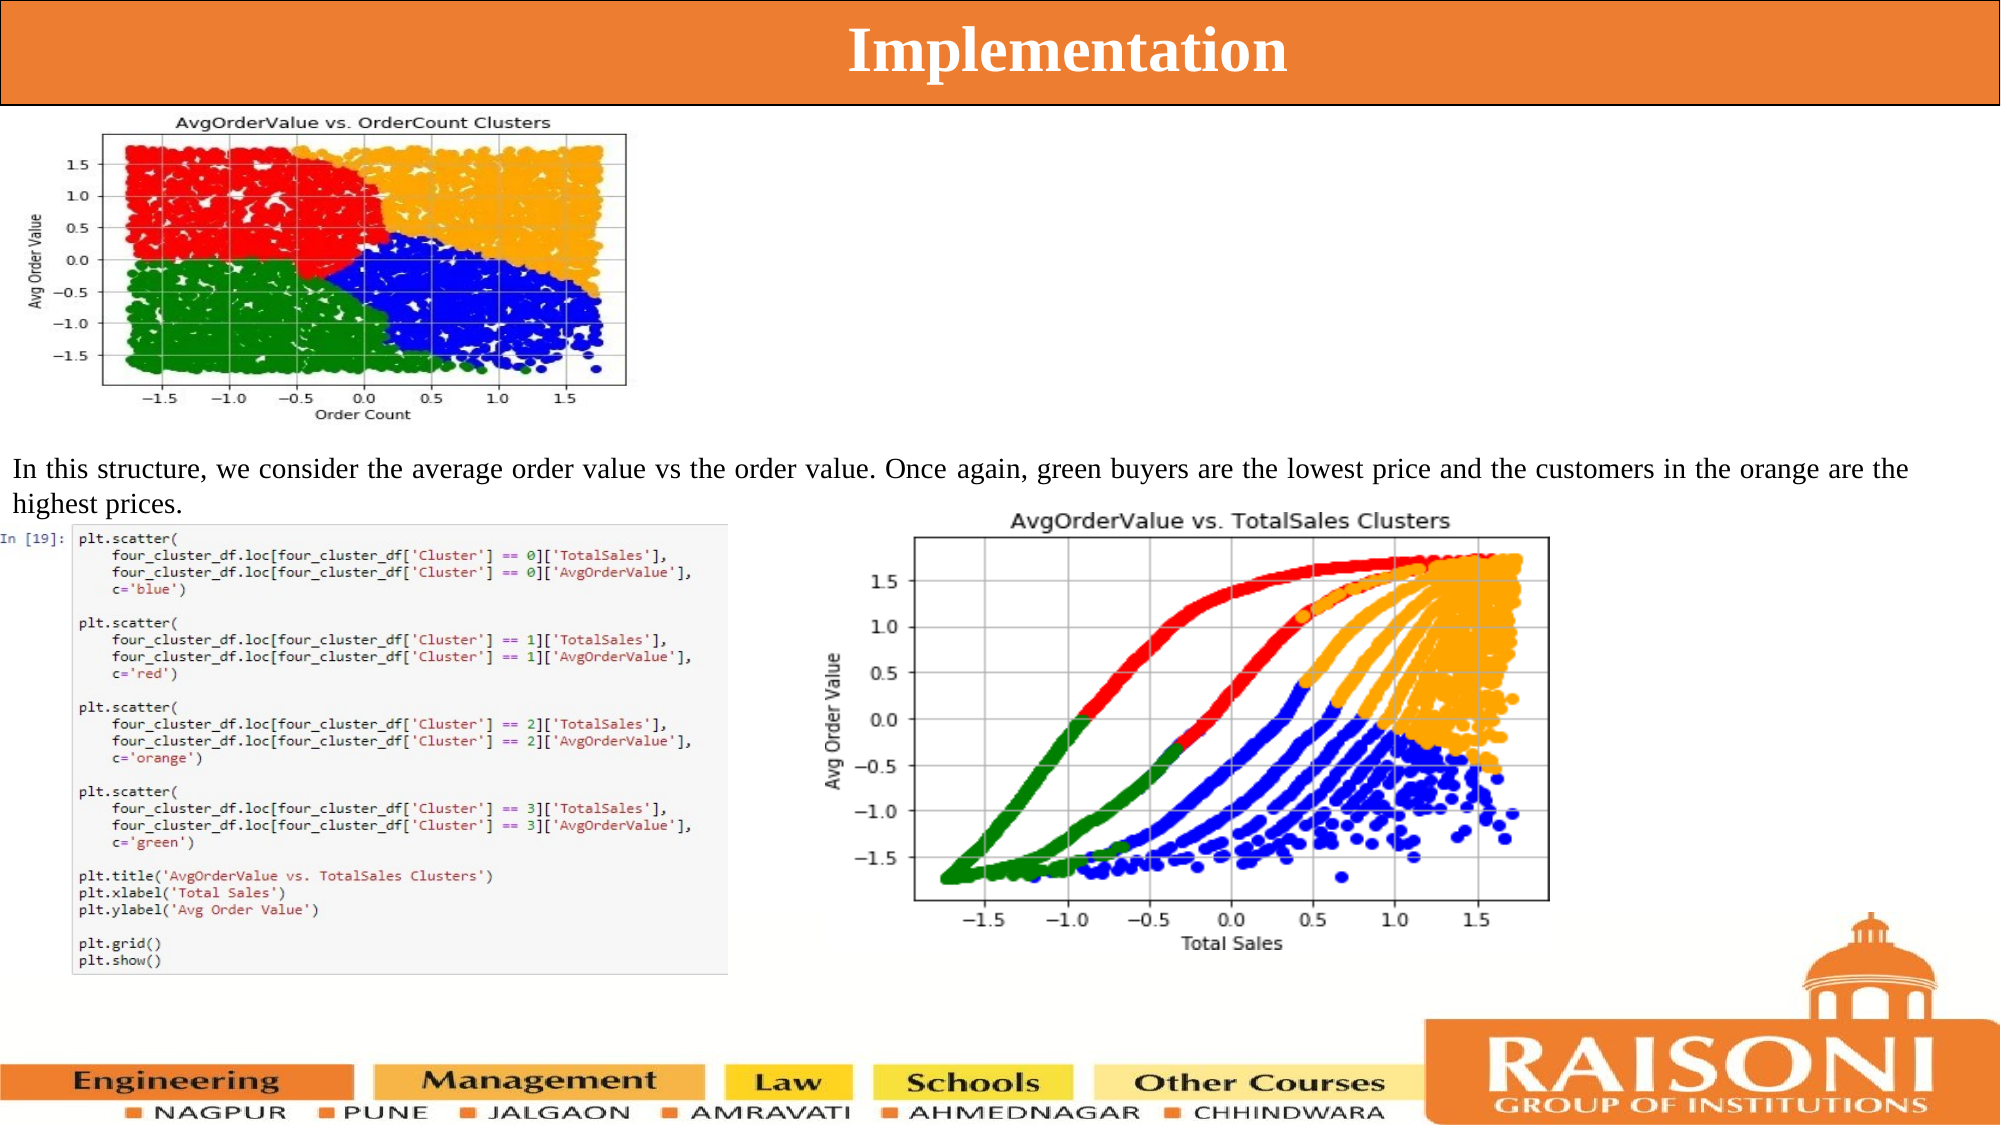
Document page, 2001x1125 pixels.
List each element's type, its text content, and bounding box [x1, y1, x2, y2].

text_box In this structure, we consider the average order value vs the order value. Once again, green buyers are the lowest price and the customers in the orange are the highest prices. [0, 406, 2000, 562]
picture [24, 112, 638, 426]
picture [0, 512, 2000, 1125]
title Implementation [847, 6, 1550, 85]
